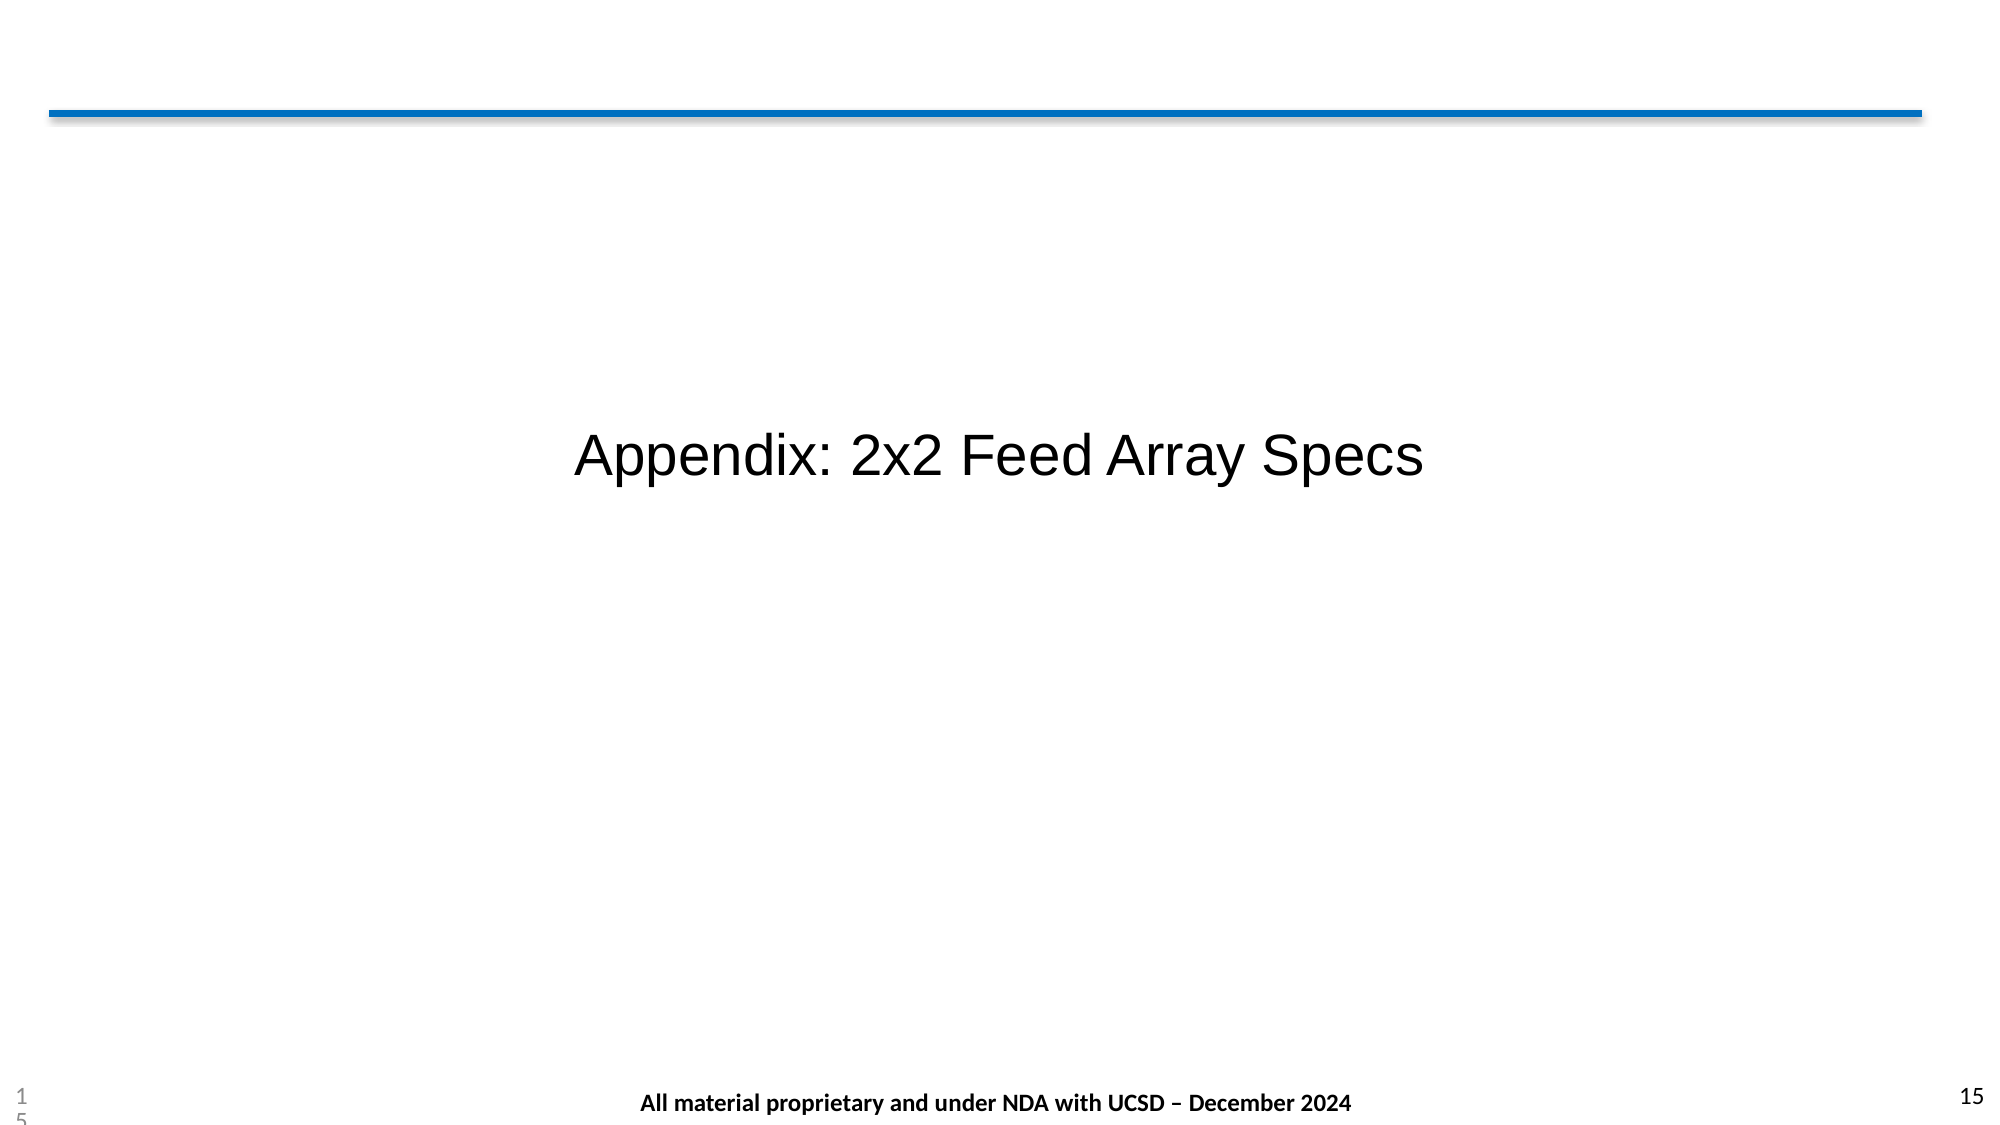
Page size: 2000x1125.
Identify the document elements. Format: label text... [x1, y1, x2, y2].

text_box Appendix: 2x2 Feed Array Specs [33, 409, 1967, 547]
slide_number 15 [0, 1064, 44, 1125]
title [38, 0, 1923, 114]
